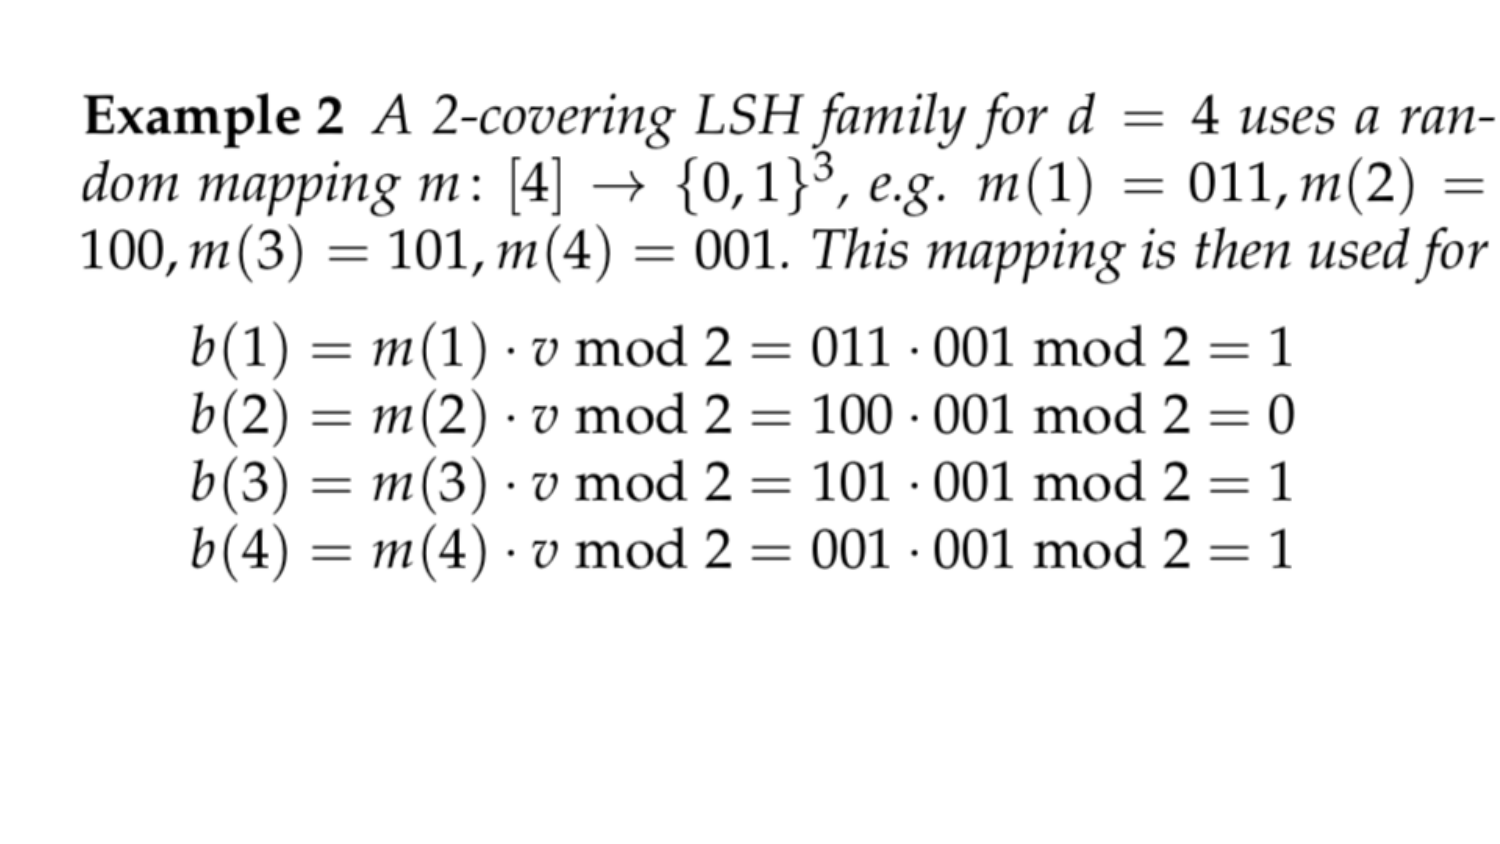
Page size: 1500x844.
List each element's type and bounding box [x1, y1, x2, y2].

picture [25, 72, 1500, 640]
